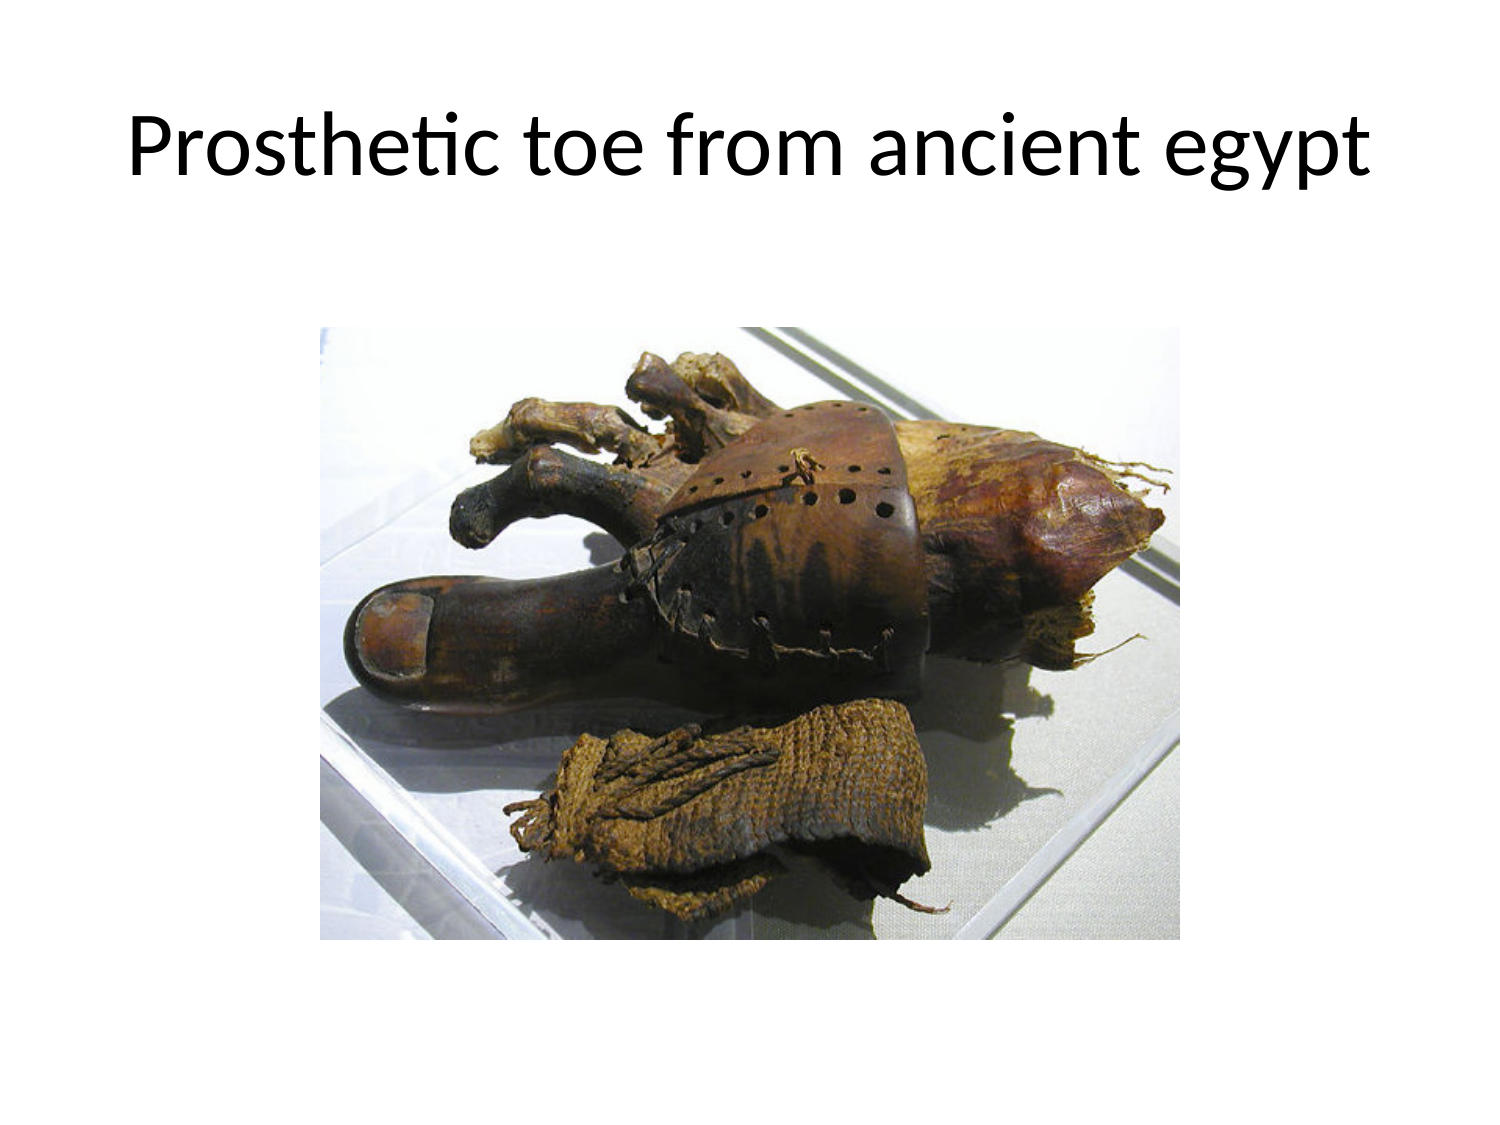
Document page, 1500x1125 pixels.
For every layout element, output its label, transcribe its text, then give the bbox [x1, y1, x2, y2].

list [320, 327, 1180, 941]
title Prosthetic toe from ancient egypt [75, 45, 1425, 233]
